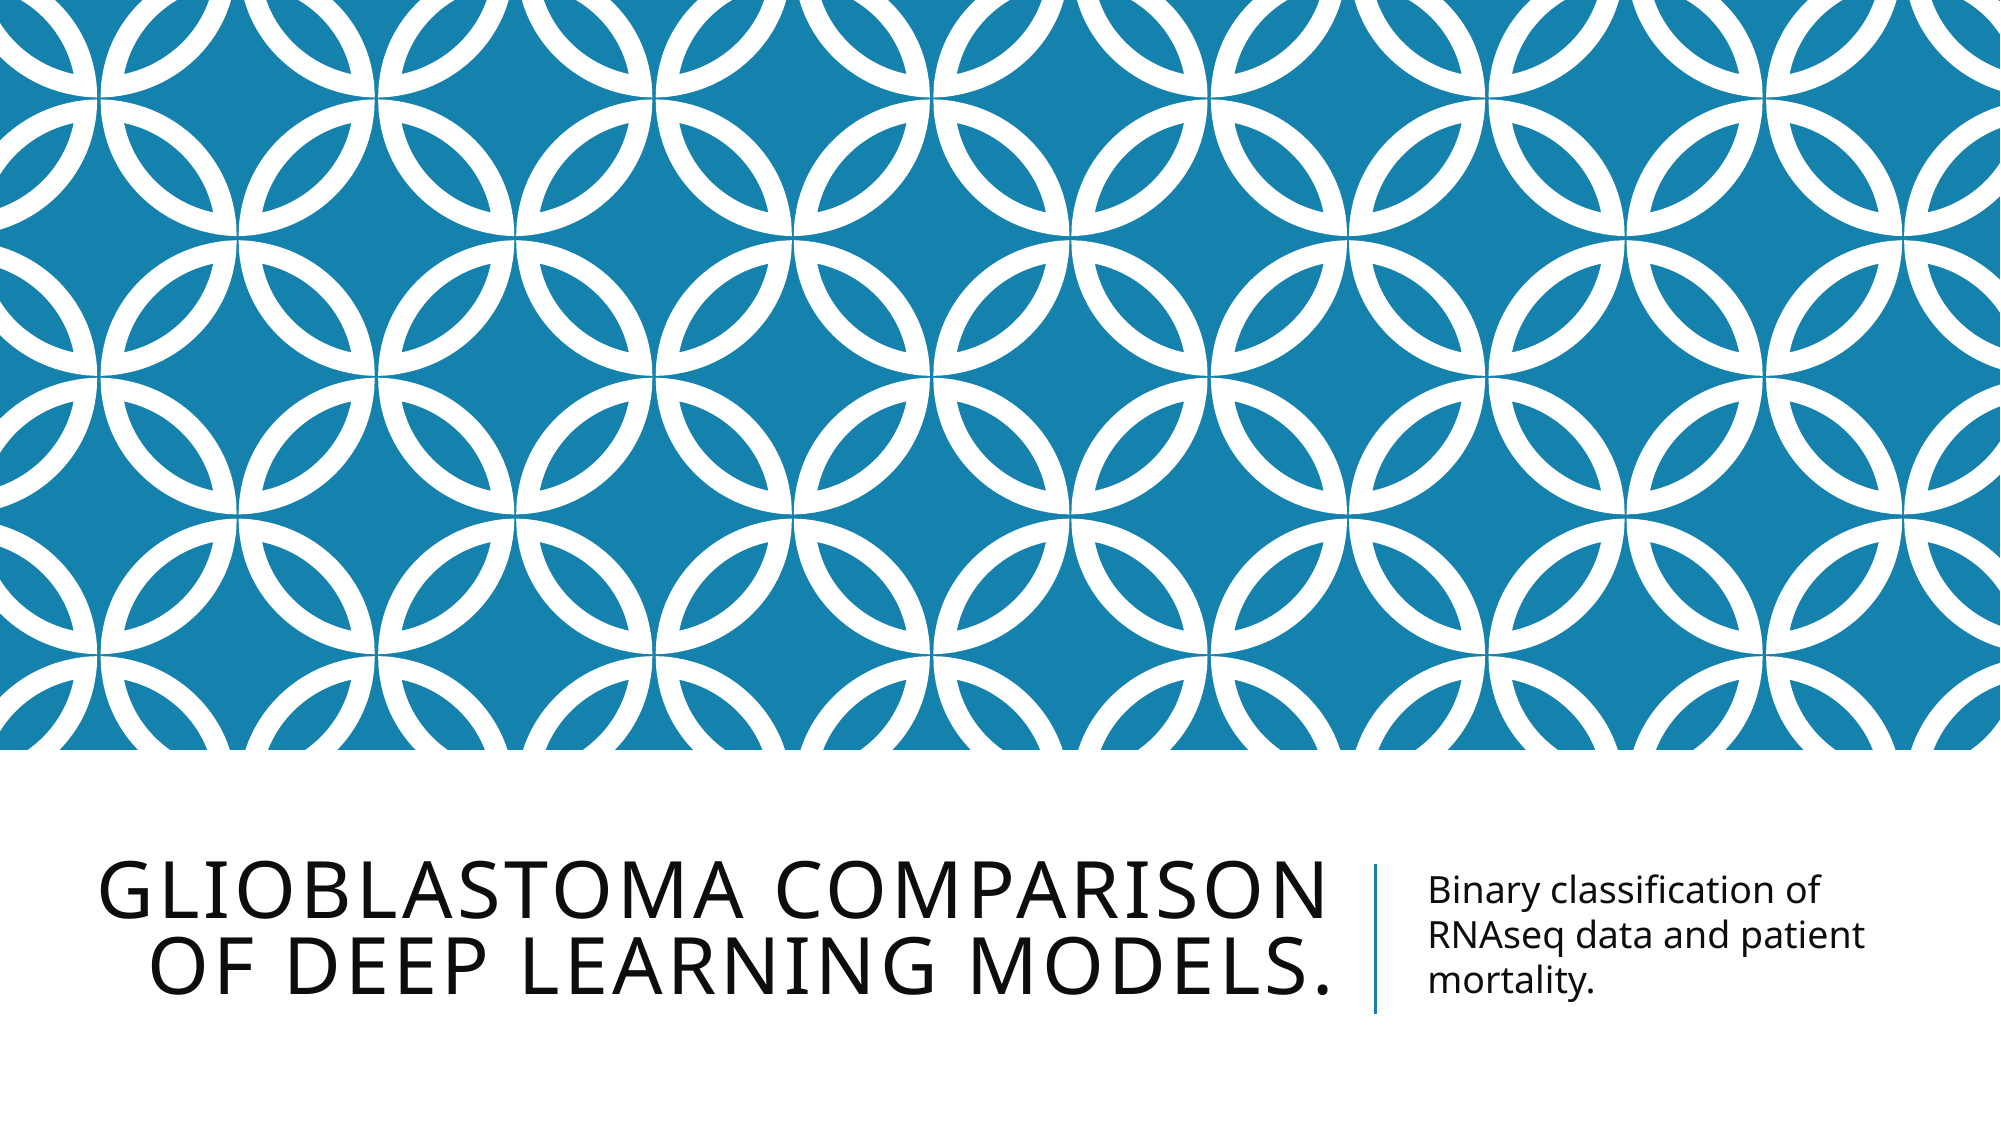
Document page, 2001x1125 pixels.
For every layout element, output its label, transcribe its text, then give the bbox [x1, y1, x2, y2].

title Glioblastoma Comparison of Deep Learning models. [75, 813, 1350, 1054]
subtitle Binary classification of RNAseq data and patient mortality. [1412, 813, 1938, 1054]
